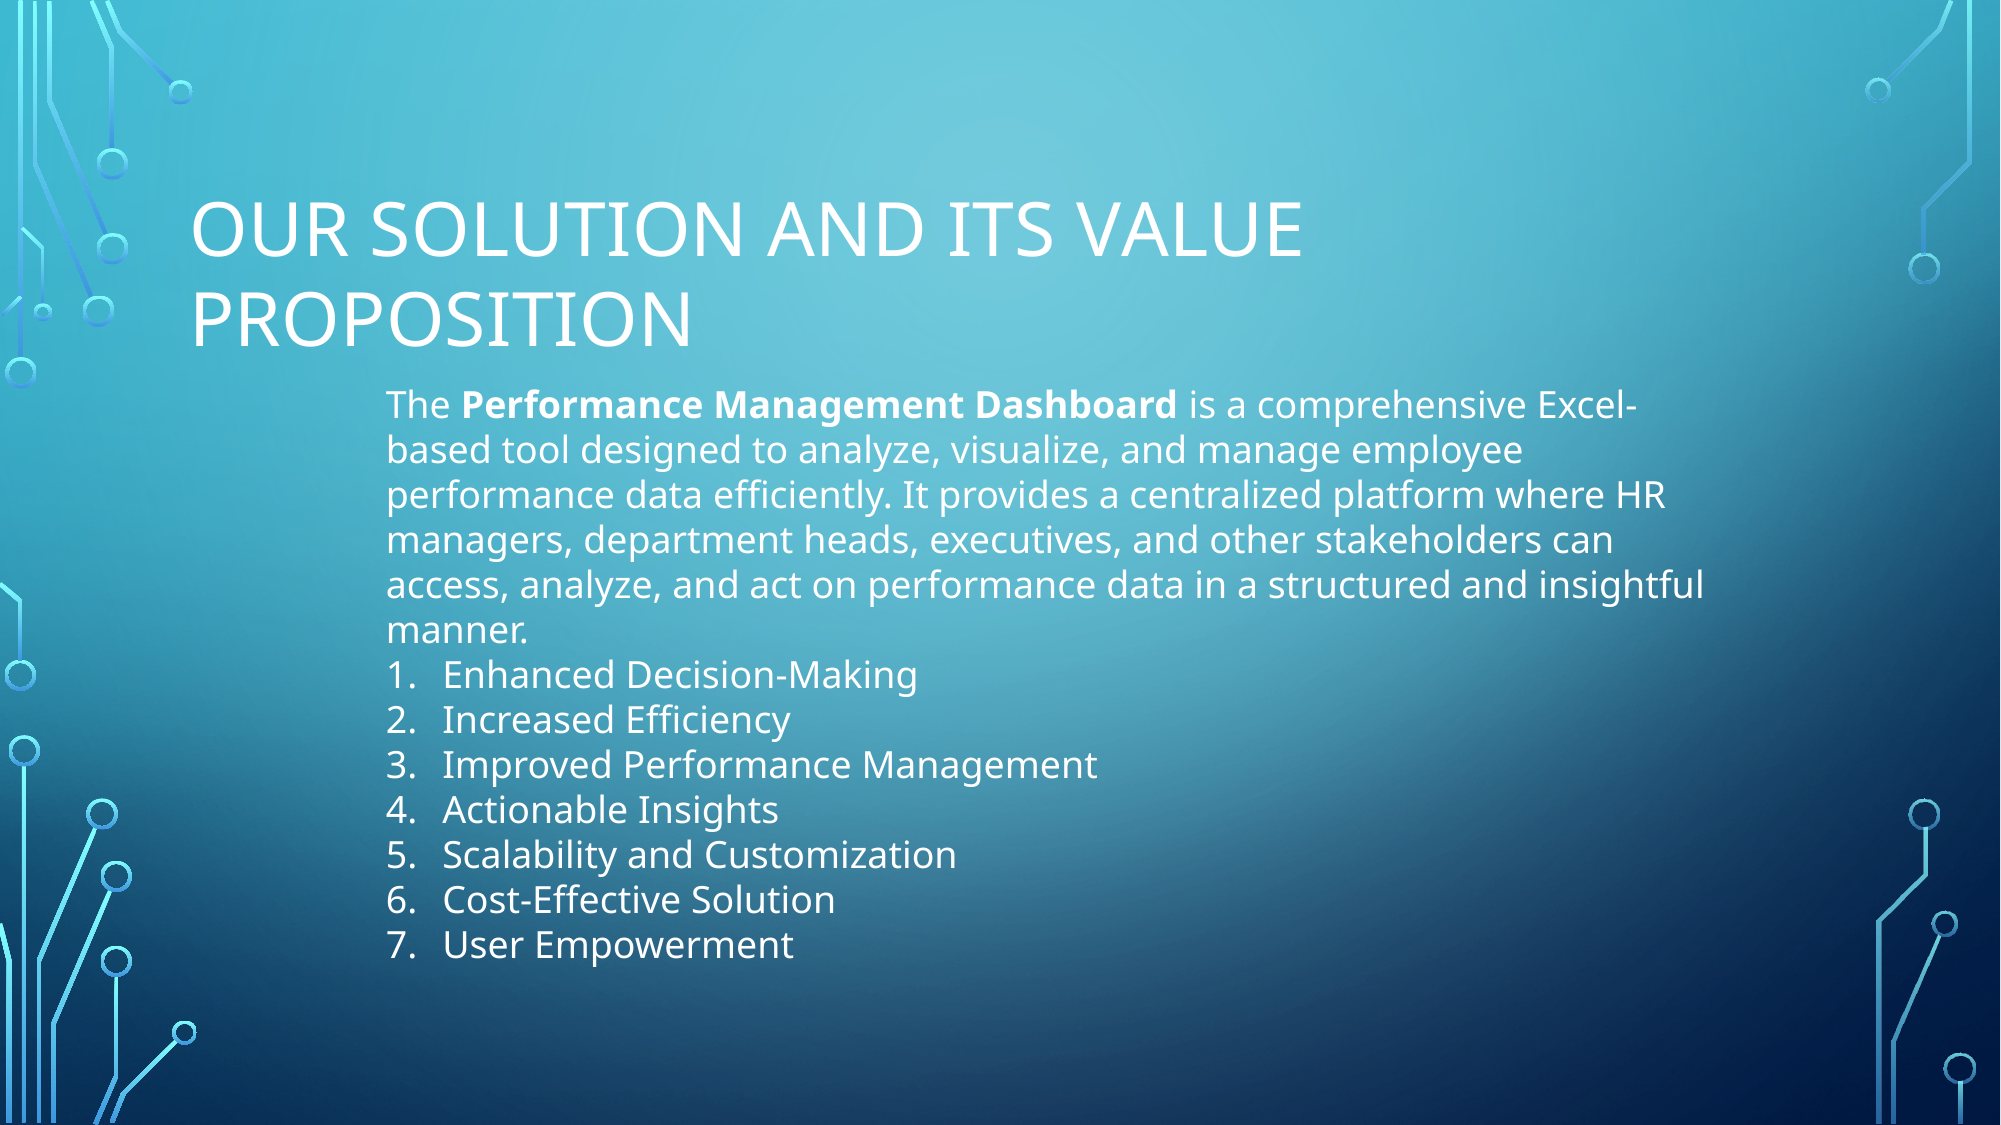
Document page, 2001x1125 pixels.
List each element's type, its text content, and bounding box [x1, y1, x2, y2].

title OUR SOLUTION AND ITS VALUE PROPOSITION [187, 175, 1813, 366]
text_box The Performance Management Dashboard is a comprehensive Excel-based tool designed to analyze, visualize, and manage employee performance data efficiently. It provides a centralized platform where HR managers, department heads, executives, and other stakeholders can access, analyze, and act on performance data in a structured and insightful manner. Enhanced Decision-Making Increased Efficiency Improved Performance Management Actionable Insights Scalability and Customization Cost-Effective Solution User Empowerment [371, 373, 1749, 973]
